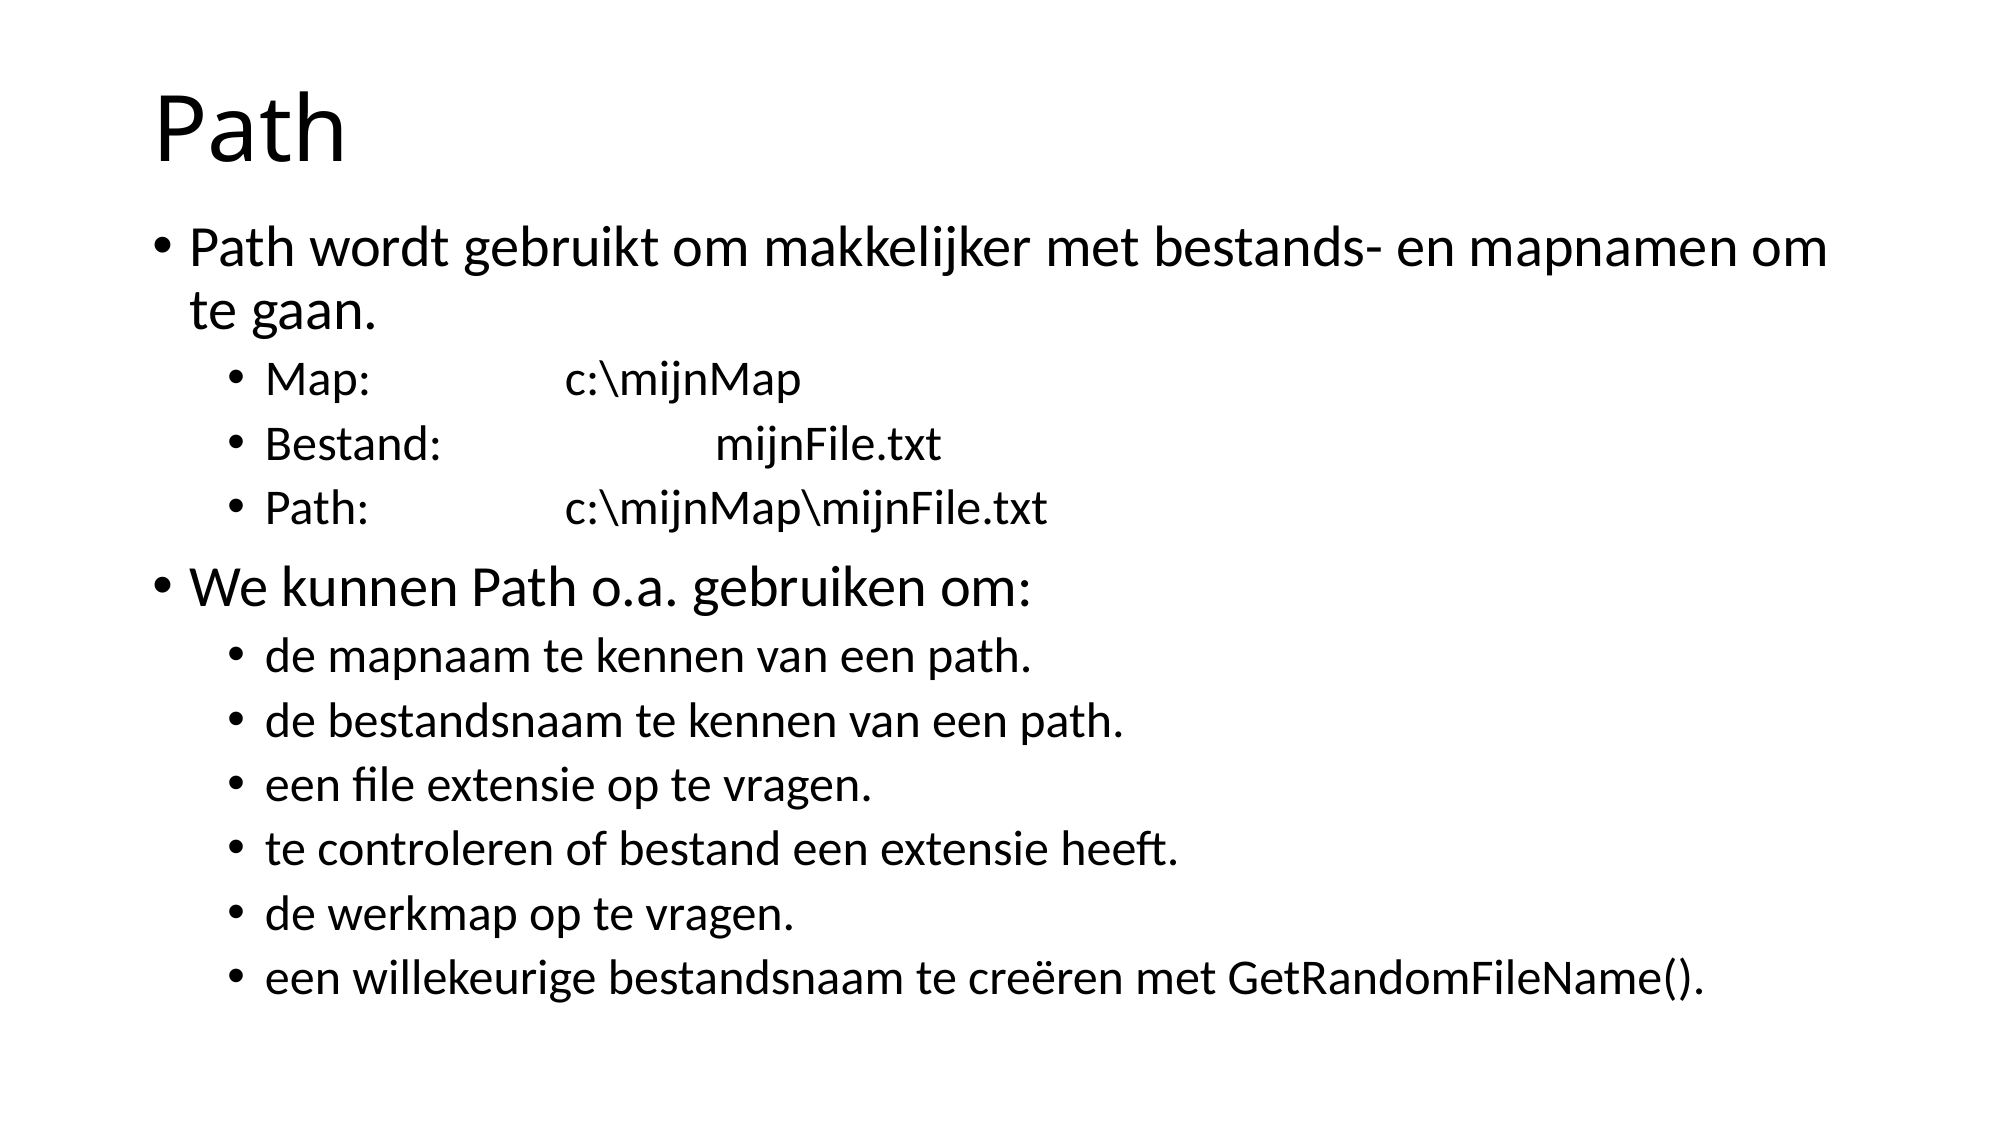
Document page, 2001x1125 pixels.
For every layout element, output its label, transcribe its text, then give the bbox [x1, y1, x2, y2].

list Path wordt gebruikt om makkelijker met bestands- en mapnamen om te gaan. Map: c:\mijnMap Bestand: mijnFile.txt Path: c:\mijnMap\mijnFile.txt We kunnen Path o.a. gebruiken om: de mapnaam te kennen van een path. de bestandsnaam te kennen van een path. een file extensie op te vragen. te controleren of bestand een extensie heeft. de werkmap op te vragen. een willekeurige bestandsnaam te creëren met GetRandomFileName(). [137, 209, 1863, 1059]
title Path [137, 66, 1863, 198]
